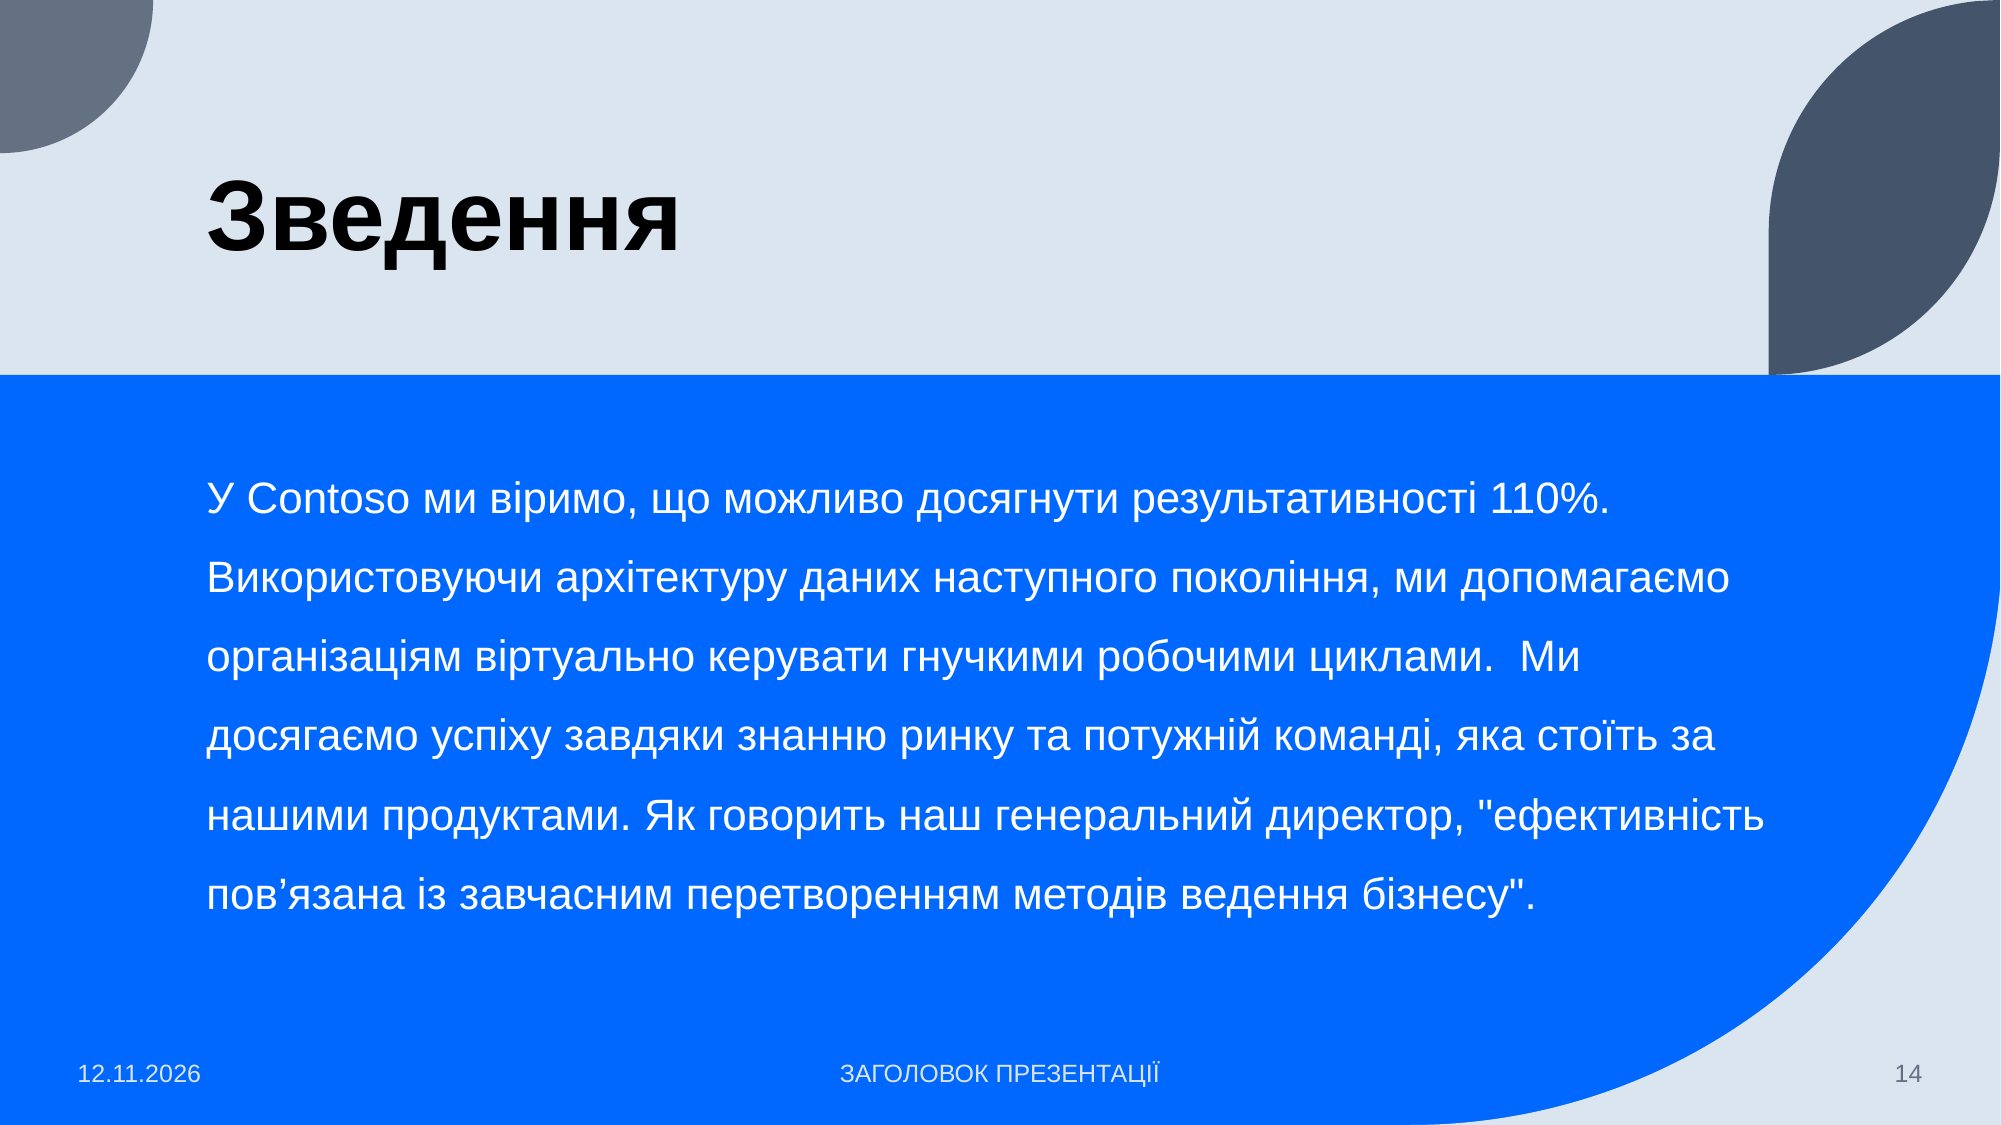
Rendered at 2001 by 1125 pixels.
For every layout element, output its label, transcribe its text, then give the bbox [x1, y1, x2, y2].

slide_number 14 [1674, 1042, 1938, 1103]
list У Contoso ми віримо, що можливо досягнути результативності 110%. Використовуючи архітектуру даних наступного покоління, ми допомагаємо організаціям віртуально керувати гнучкими робочими циклами. Ми досягаємо успіху завдяки знанню ринку та потужній команді, яка стоїть за нашими продуктами. Як говорить наш генеральний директор, "ефективність пов’язана із завчасним перетворенням методів ведення бізнесу". [191, 435, 1796, 999]
footer ЗАГОЛОВОК ПРЕЗЕНТАЦІЇ [662, 1042, 1338, 1103]
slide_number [62, 1042, 513, 1103]
title Зведення [191, 62, 1796, 280]
